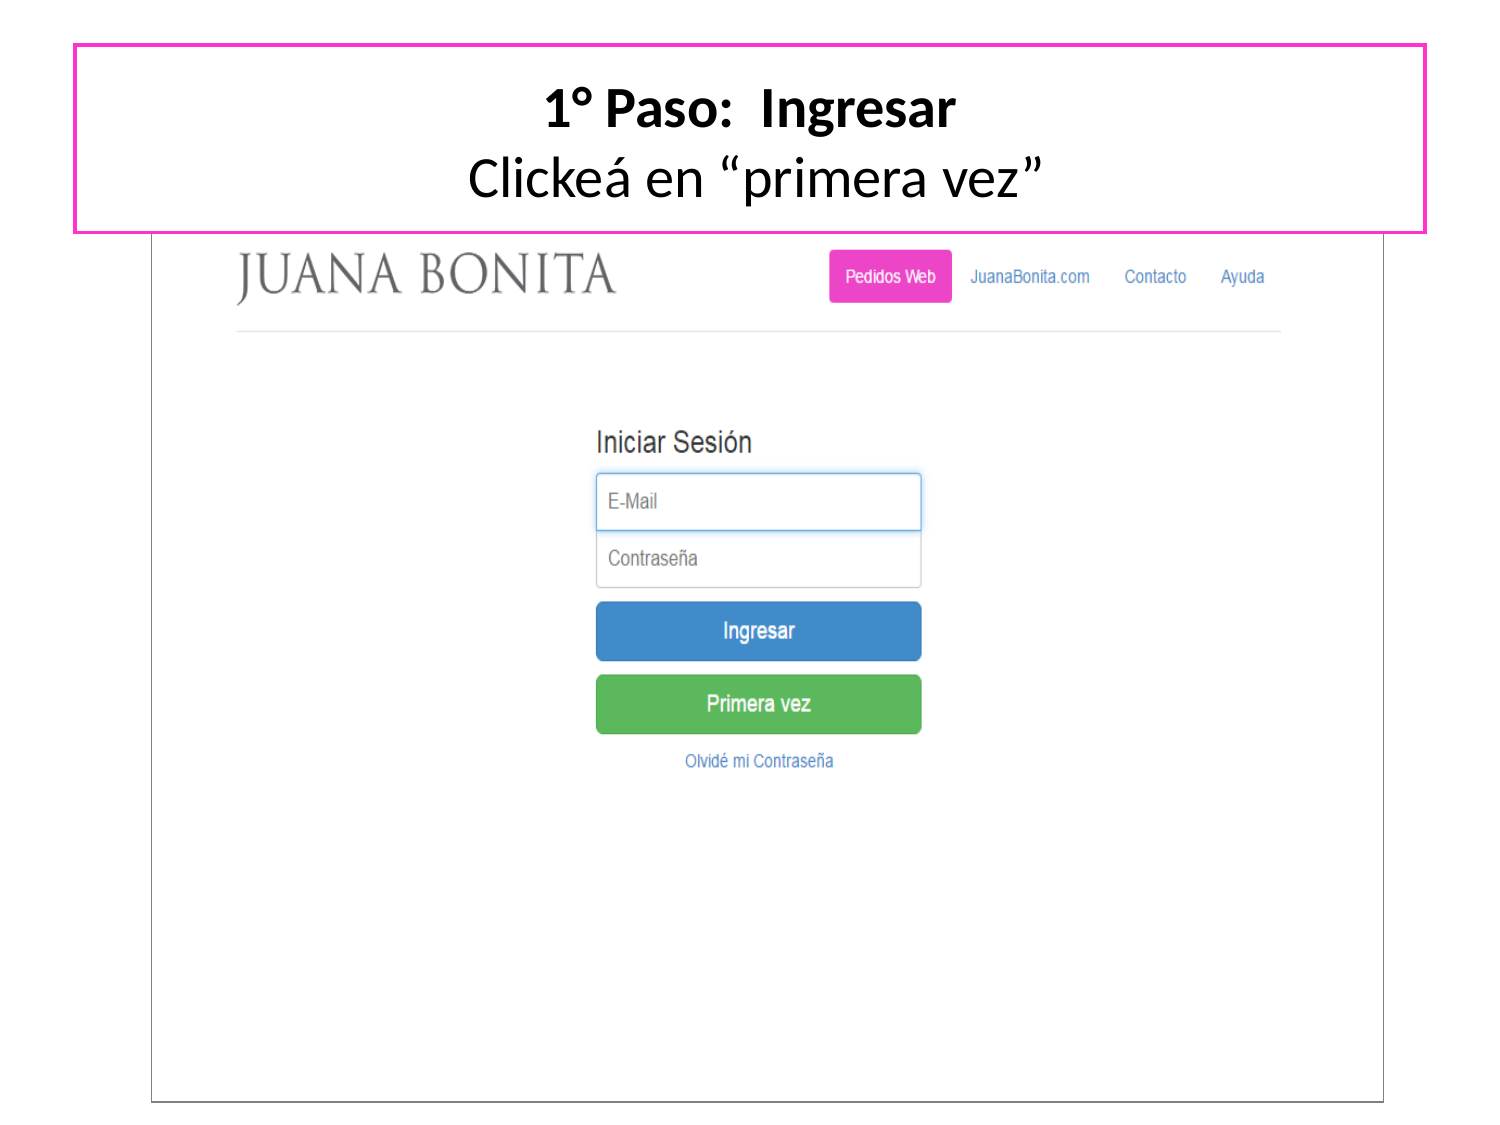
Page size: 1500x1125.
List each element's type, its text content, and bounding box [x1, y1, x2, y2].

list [152, 234, 1383, 1102]
title 1° Paso: Ingresar Clickeá en “primera vez” [74, 44, 1426, 233]
